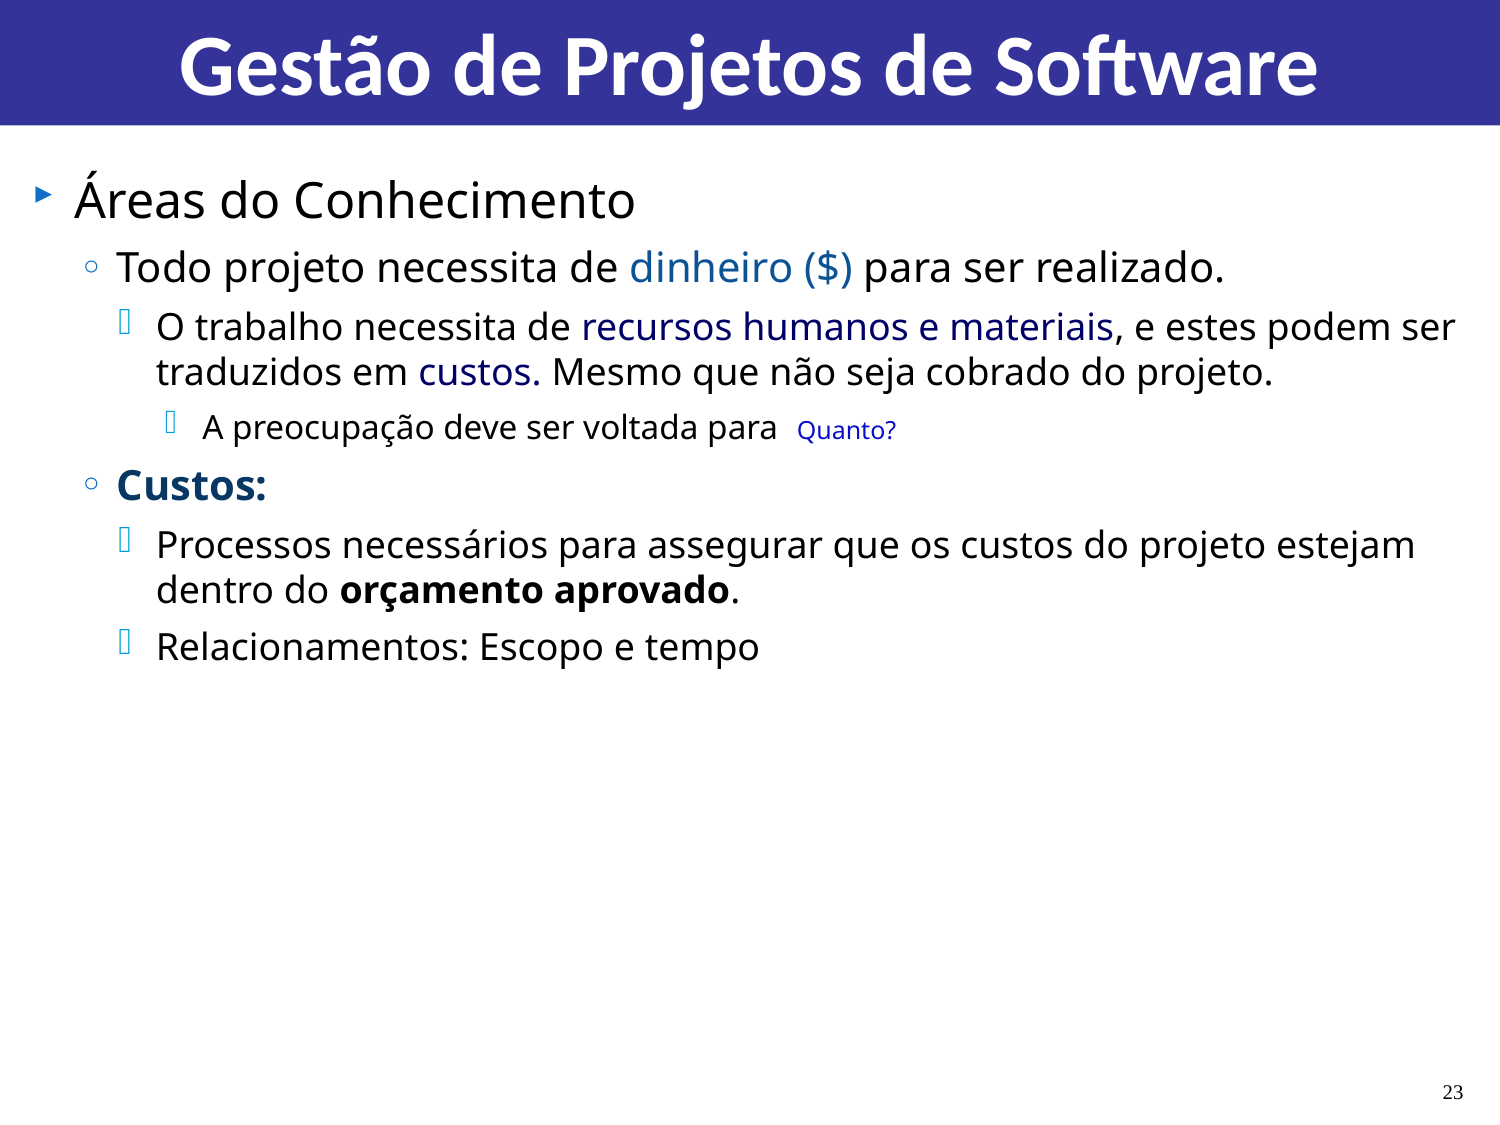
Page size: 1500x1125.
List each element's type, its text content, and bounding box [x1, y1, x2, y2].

title Gestão de Projetos de Software [0, 0, 1500, 126]
list Áreas do Conhecimento Todo projeto necessita de dinheiro ($) para ser realizado. O trabalho necessita de recursos humanos e materiais, e estes podem ser traduzidos em custos. Mesmo que não seja cobrado do projeto. A preocupação deve ser voltada para Quanto? Custos: Processos necessários para assegurar que os custos do projeto estejam dentro do orçamento aprovado. Relacionamentos: Escopo e tempo [0, 160, 1500, 1047]
slide_number 23 [1418, 1051, 1479, 1112]
